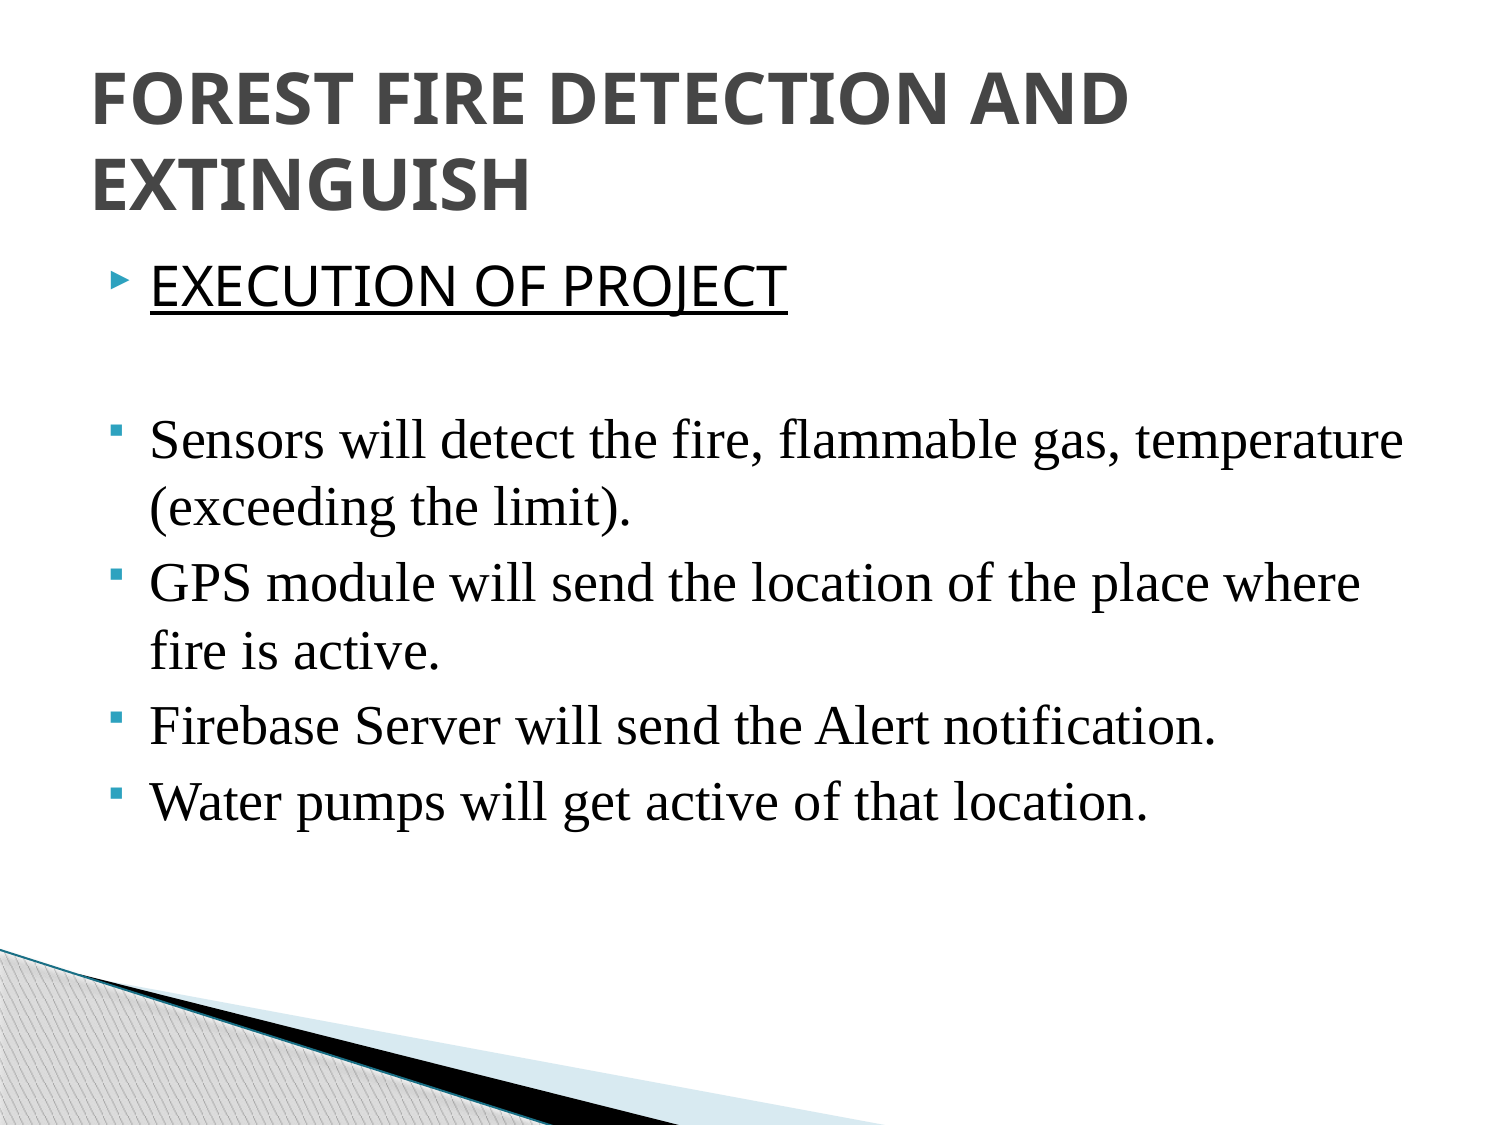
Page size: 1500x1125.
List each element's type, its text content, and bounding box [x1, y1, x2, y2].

title FOREST FIRE DETECTION AND EXTINGUISH [75, 45, 1425, 233]
list EXECUTION OF PROJECT Sensors will detect the fire, flammable gas, temperature (exceeding the limit). GPS module will send the location of the place where fire is active. Firebase Server will send the Alert notification. Water pumps will get active of that location. [75, 243, 1425, 986]
